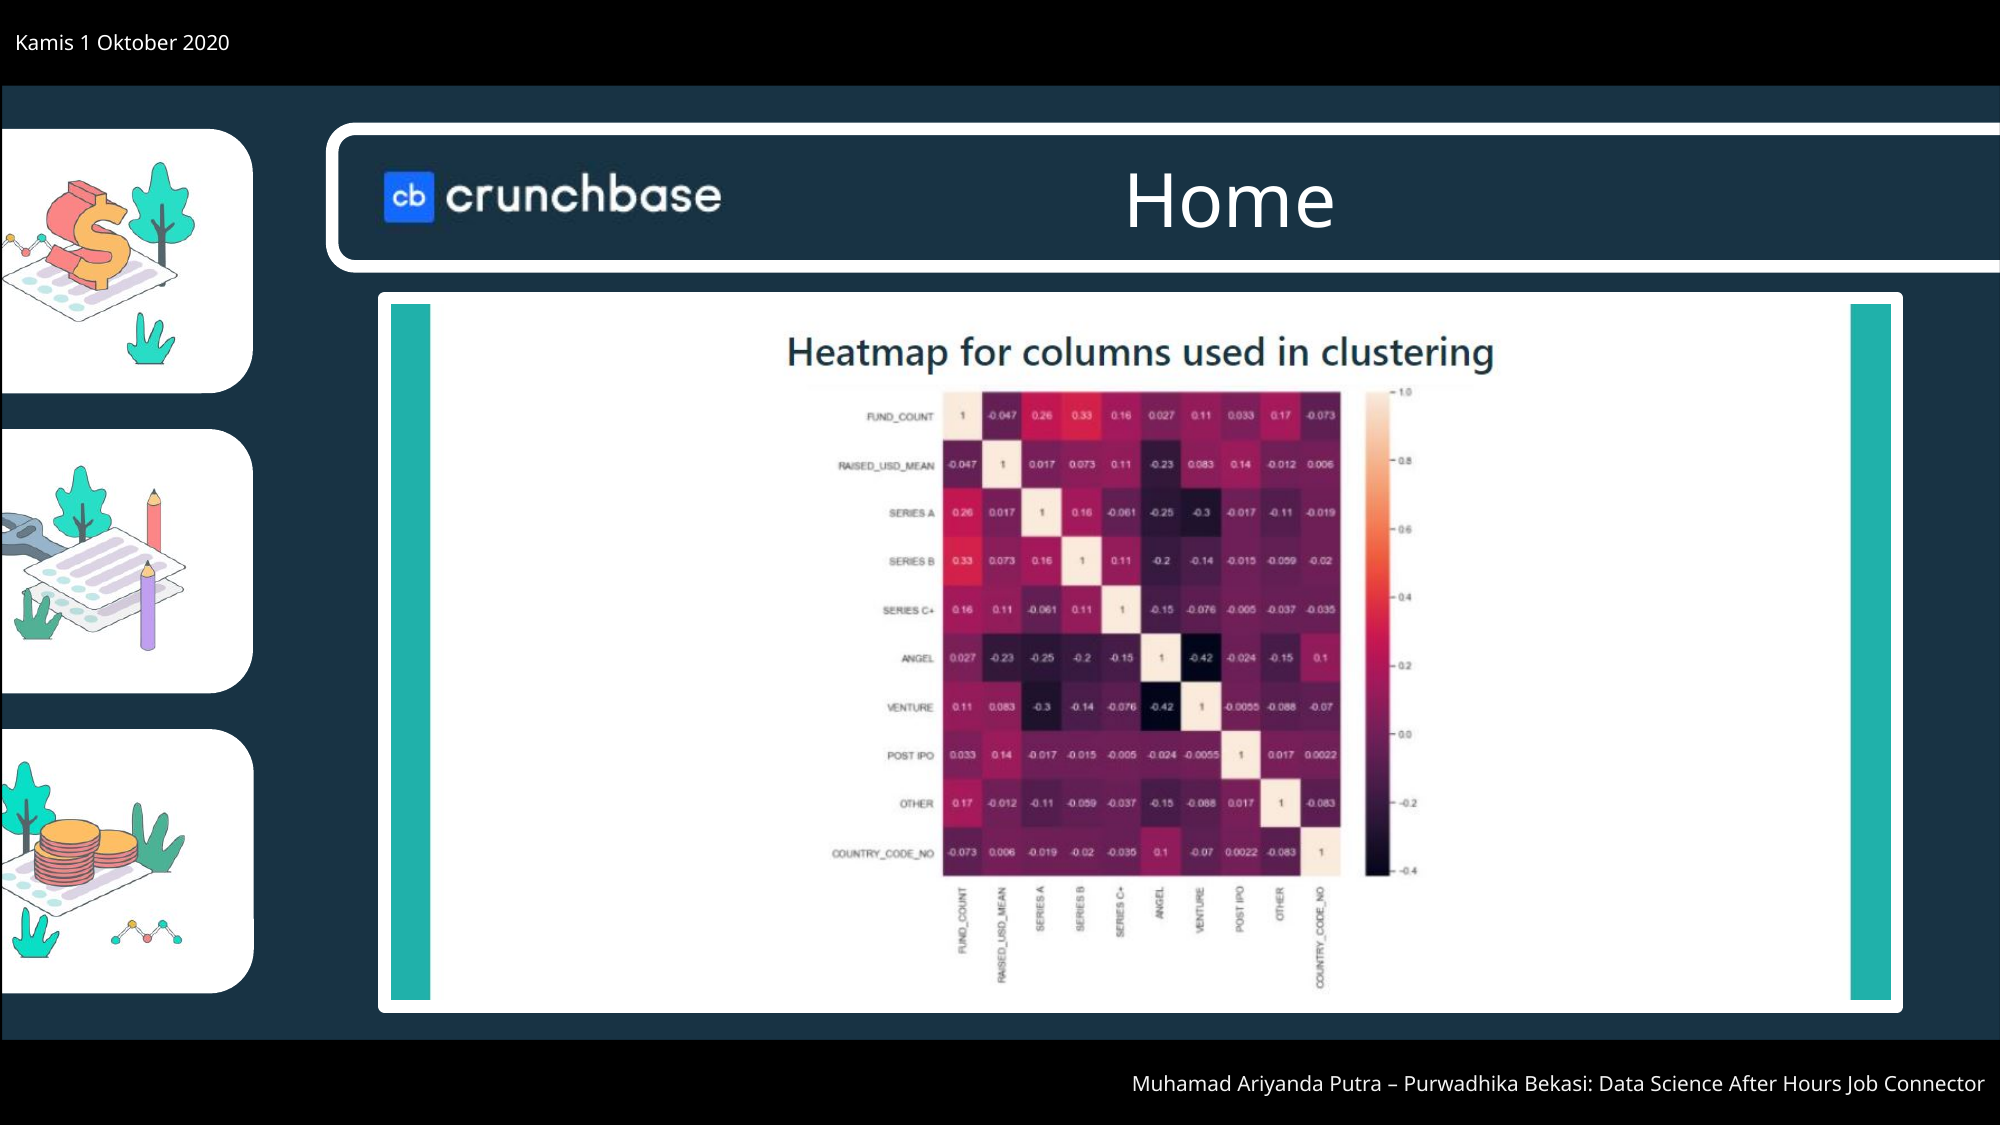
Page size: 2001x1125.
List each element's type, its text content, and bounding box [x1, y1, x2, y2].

picture [0, 431, 224, 670]
text_box test [3, 728, 255, 995]
text_box Muhamad Ariyanda Putra – Purwadhika Bekasi: Data Science After Hours Job Connector [0, 1039, 1999, 1125]
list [0, 138, 224, 376]
text_box Kamis 1 Oktober 2020 [0, 0, 1999, 87]
picture [0, 733, 222, 971]
picture [390, 304, 1891, 1001]
picture [375, 161, 732, 234]
text_box test [3, 127, 254, 395]
text_box test [3, 428, 255, 695]
text_box Home [331, 127, 1999, 268]
